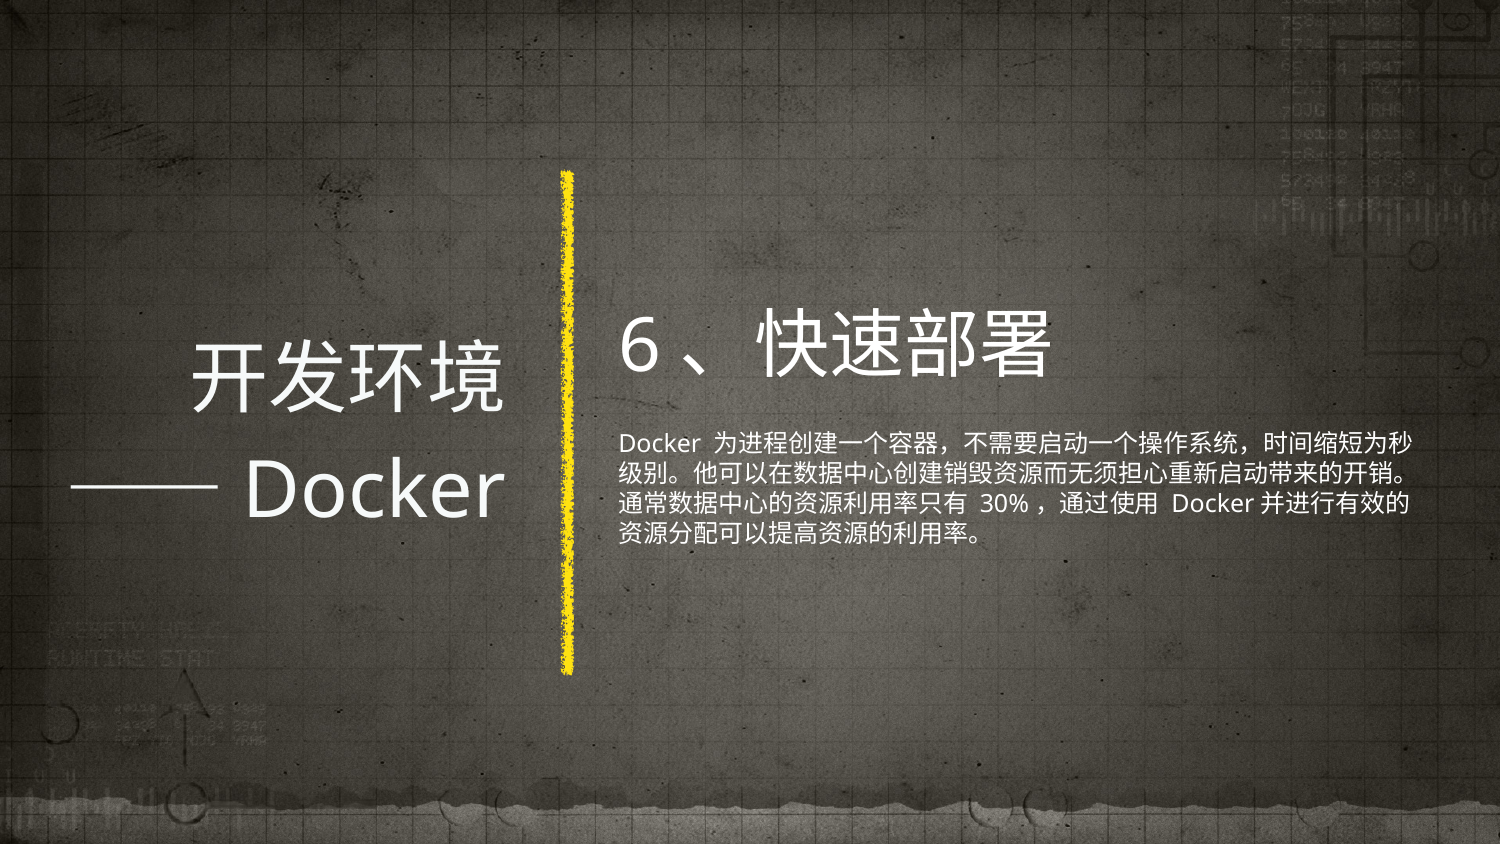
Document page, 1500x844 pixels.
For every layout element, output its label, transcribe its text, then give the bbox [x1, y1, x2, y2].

list 6、快速部署 Docker 为进程创建一个容器，不需要启动一个操作系统，时间缩短为秒级别。他可以在数据中心创建销毁资源而无须担心重新启动带来的开销。通常数据中心的资源利用率只有 30%，通过使用 Docker并进行有效的资源分配可以提高资源的利用率。 [612, 169, 1425, 675]
picture [0, 0, 1500, 844]
title 开发环境——Docker [29, 168, 510, 676]
